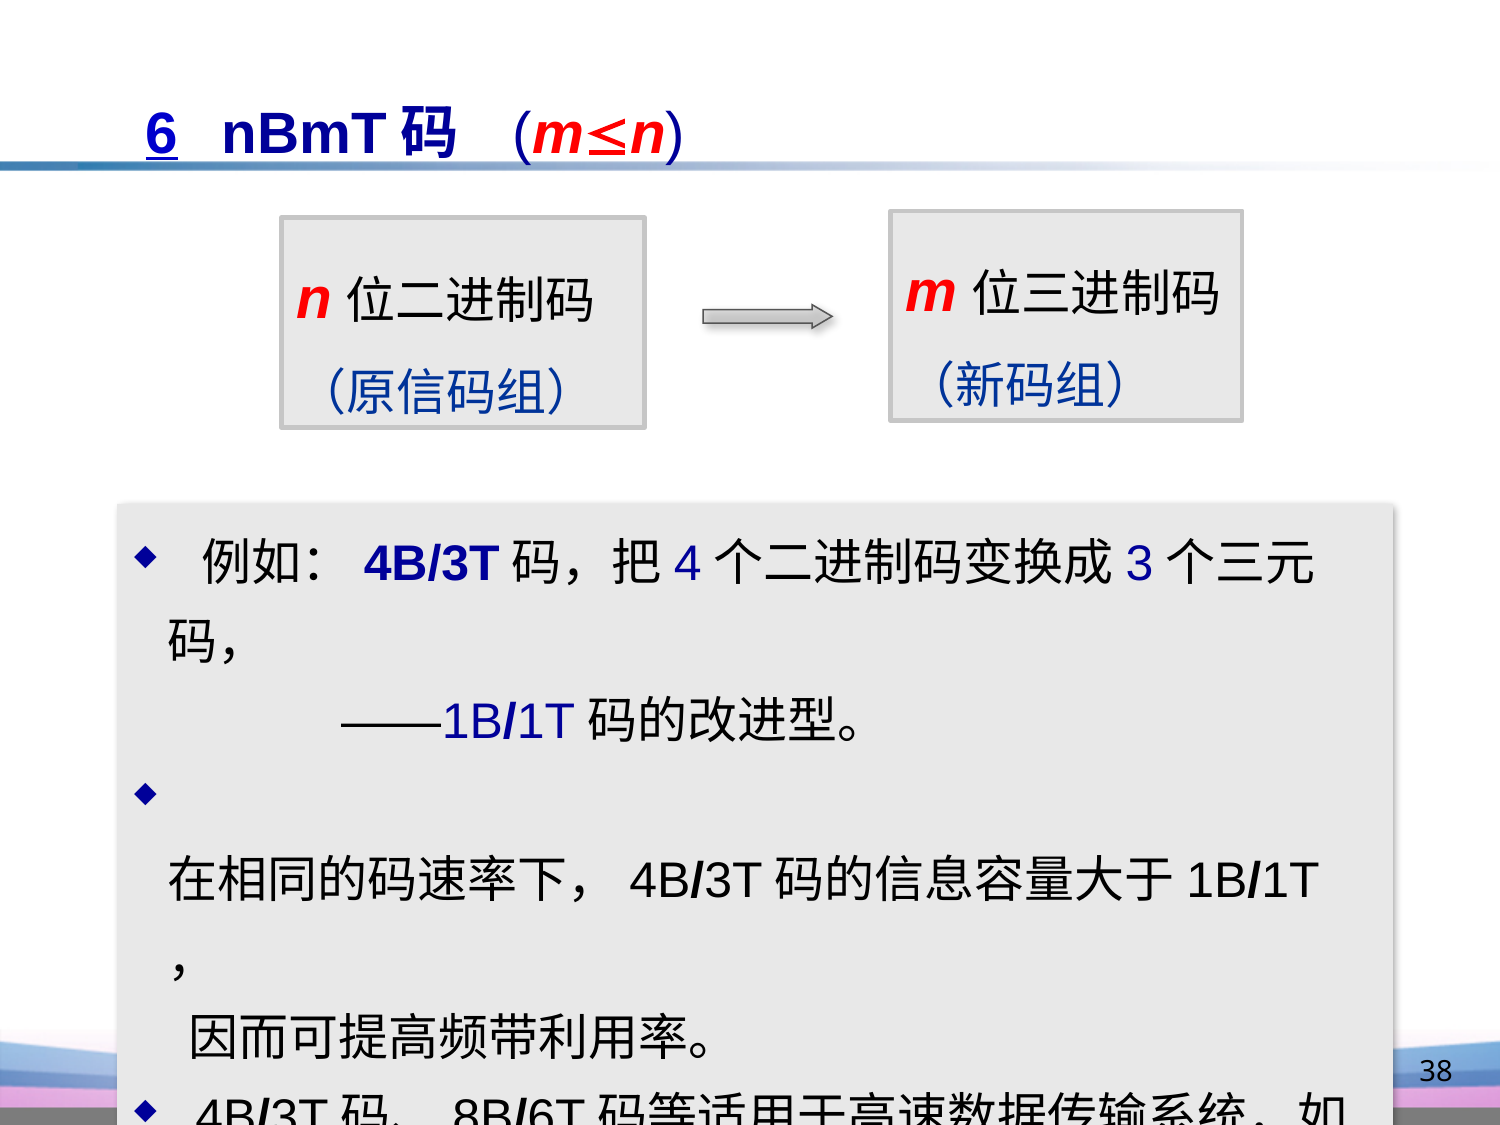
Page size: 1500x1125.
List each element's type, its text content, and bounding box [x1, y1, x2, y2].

slide_number 38 [1402, 1023, 1468, 1100]
text_box 例如：4B/3T码，把4个二进制码变换成3个三元码， ——1B/1T码的改进型。 在相同的码速率下，4B/3T码的信息容量大于1B/1T， 因而可提高频带利用率。 4B/3T码、8B/6T码等适用于高速数据传输系统，如 高次群同轴电缆传输系统。 [117, 503, 1393, 1125]
text_box 6 nBmT码 (mn) [58, 63, 727, 173]
text_box n位二进制码 （原信码组） [281, 217, 645, 428]
text_box m位三进制码 （新码组） [890, 210, 1243, 421]
text_box [703, 304, 833, 329]
picture [0, 0, 1500, 1125]
